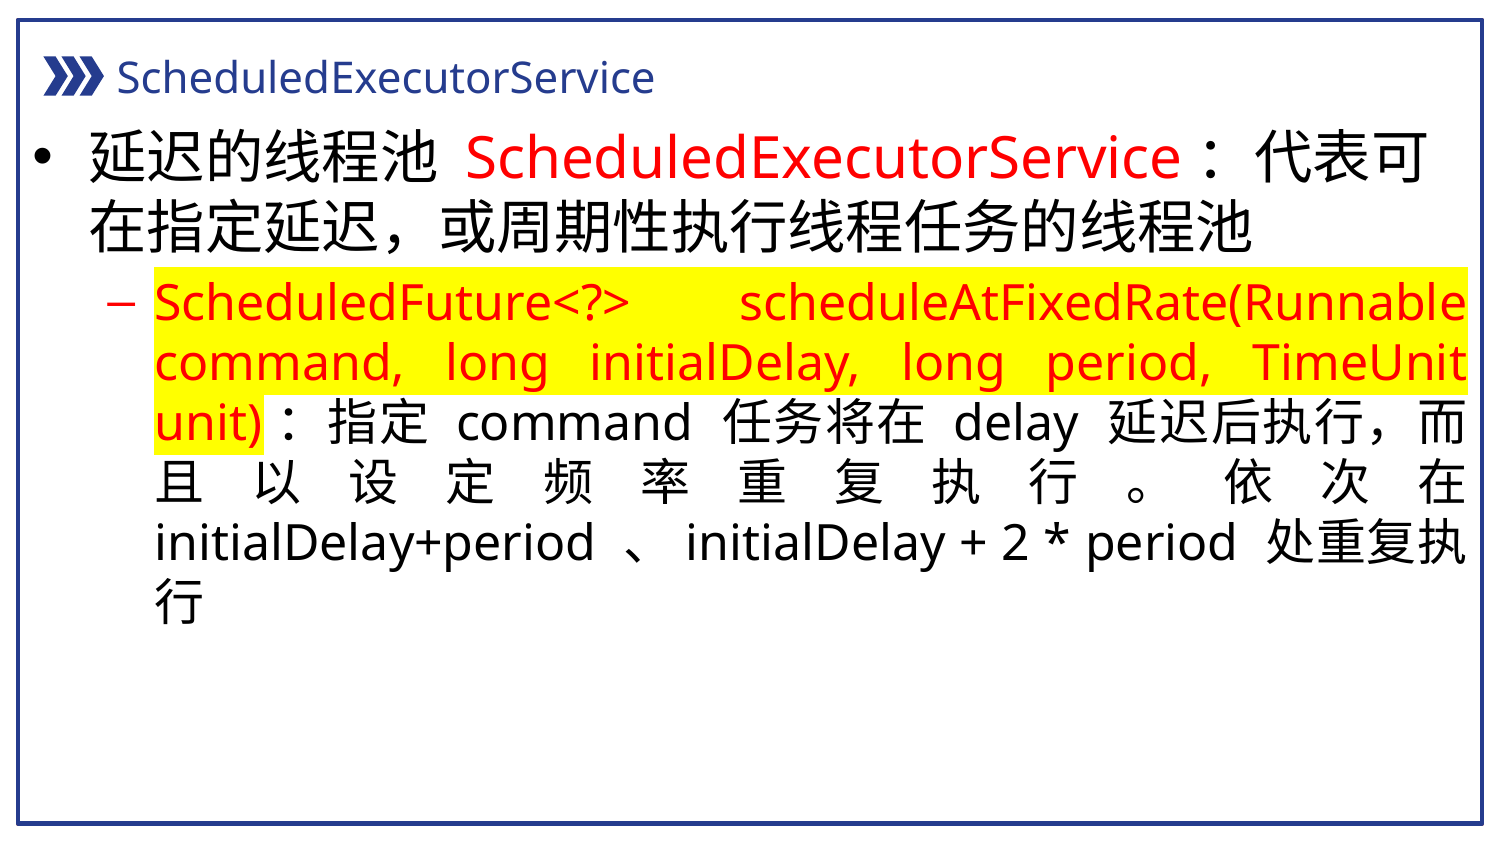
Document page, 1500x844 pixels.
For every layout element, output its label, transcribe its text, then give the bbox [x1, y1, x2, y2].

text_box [43, 41, 663, 111]
text_box 延迟的线程池 ScheduledExecutorService：代表可在指定延迟，或周期性执行线程任务的线程池 ScheduledFuture<?> scheduleAtFixedRate(Runnable command, long initialDelay, long period, TimeUnit unit)：指定 command 任务将在 delay 延迟后执行，而且以设定频率重复执行。依次在 initialDelay+period 、initialDelay + 2 * period 处重复执行 [17, 112, 1483, 599]
text_box [16, 18, 1484, 826]
